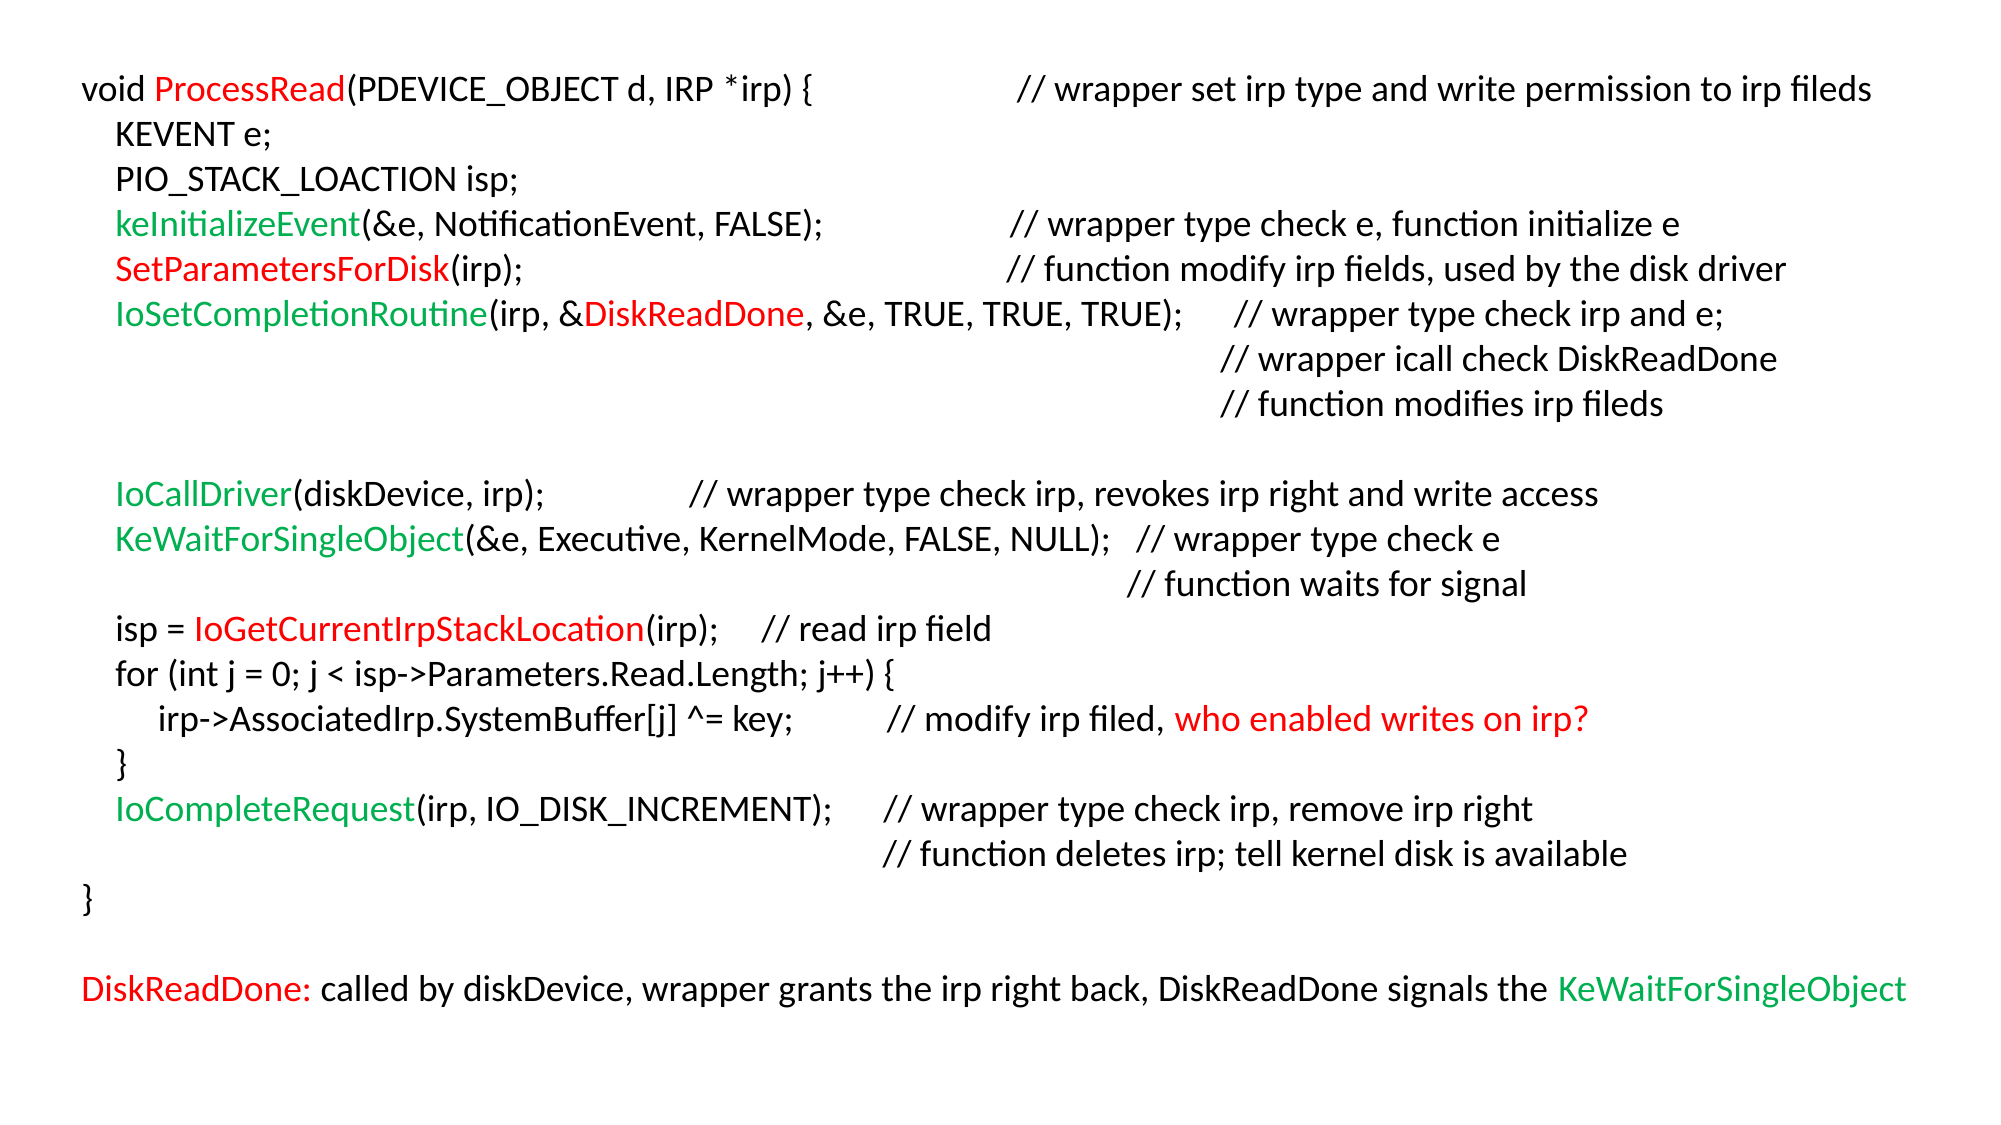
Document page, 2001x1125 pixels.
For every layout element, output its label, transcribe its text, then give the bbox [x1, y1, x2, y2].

text_box void ProcessRead(PDEVICE_OBJECT d, IRP *irp) { // wrapper set irp type and write permission to irp fileds KEVENT e; PIO_STACK_LOACTION isp; keInitializeEvent(&e, NotificationEvent, FALSE); // wrapper type check e, function initialize e SetParametersForDisk(irp); // function modify irp fields, used by the disk driver IoSetCompletionRoutine(irp, &DiskReadDone, &e, TRUE, TRUE, TRUE); // wrapper type check irp and e; // wrapper icall check DiskReadDone // function modifies irp fileds IoCallDriver(diskDevice, irp); // wrapper type check irp, revokes irp right and write access KeWaitForSingleObject(&e, Executive, KernelMode, FALSE, NULL); // wrapper type check e // function waits for signal isp = IoGetCurrentIrpStackLocation(irp); // read irp field for (int j = 0; j < isp->Parameters.Read.Length; j++) { irp->AssociatedIrp.SystemBuffer[j] ^= key; // modify irp filed, who enabled writes on irp? } IoCompleteRequest(irp, IO_DISK_INCREMENT); // wrapper type check irp, remove irp right // function deletes irp; tell kernel disk is available } DiskReadDone: called by diskDevice, wrapper grants the irp right back, DiskReadDone signals the KeWaitForSingleObject [66, 56, 1957, 1017]
